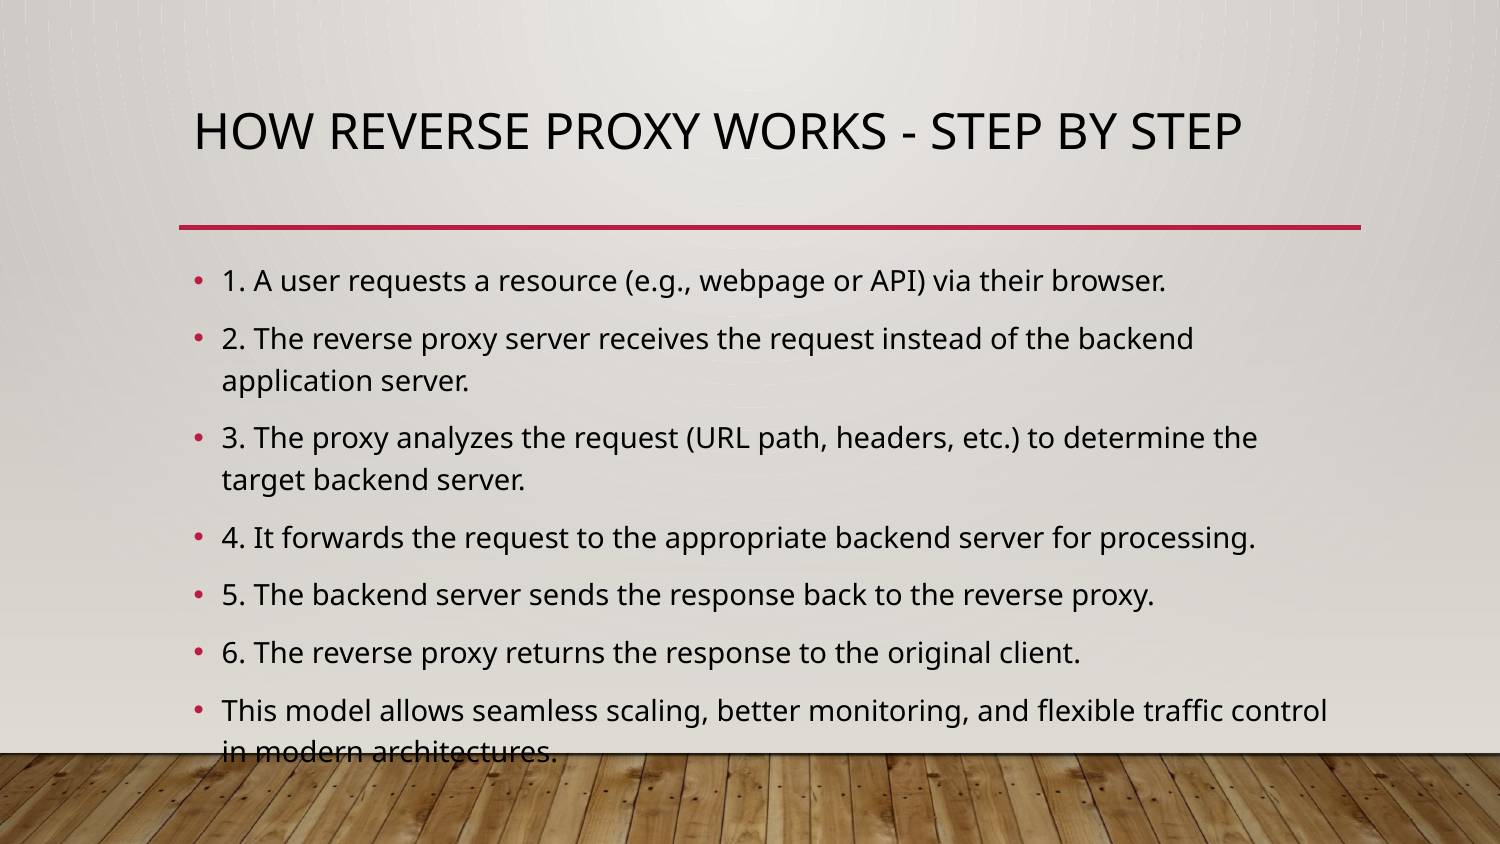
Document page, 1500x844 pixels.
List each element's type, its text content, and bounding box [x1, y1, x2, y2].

list 1. A user requests a resource (e.g., webpage or API) via their browser. 2. The reverse proxy server receives the request instead of the backend application server. 3. The proxy analyzes the request (URL path, headers, etc.) to determine the target backend server. 4. It forwards the request to the appropriate backend server for processing. 5. The backend server sends the response back to the reverse proxy. 6. The reverse proxy returns the response to the original client. This model allows seamless scaling, better monitoring, and flexible traffic control in modern architectures. [178, 247, 1361, 673]
title How Reverse Proxy Works - Step by Step [178, 98, 1361, 229]
picture [0, 753, 1500, 844]
